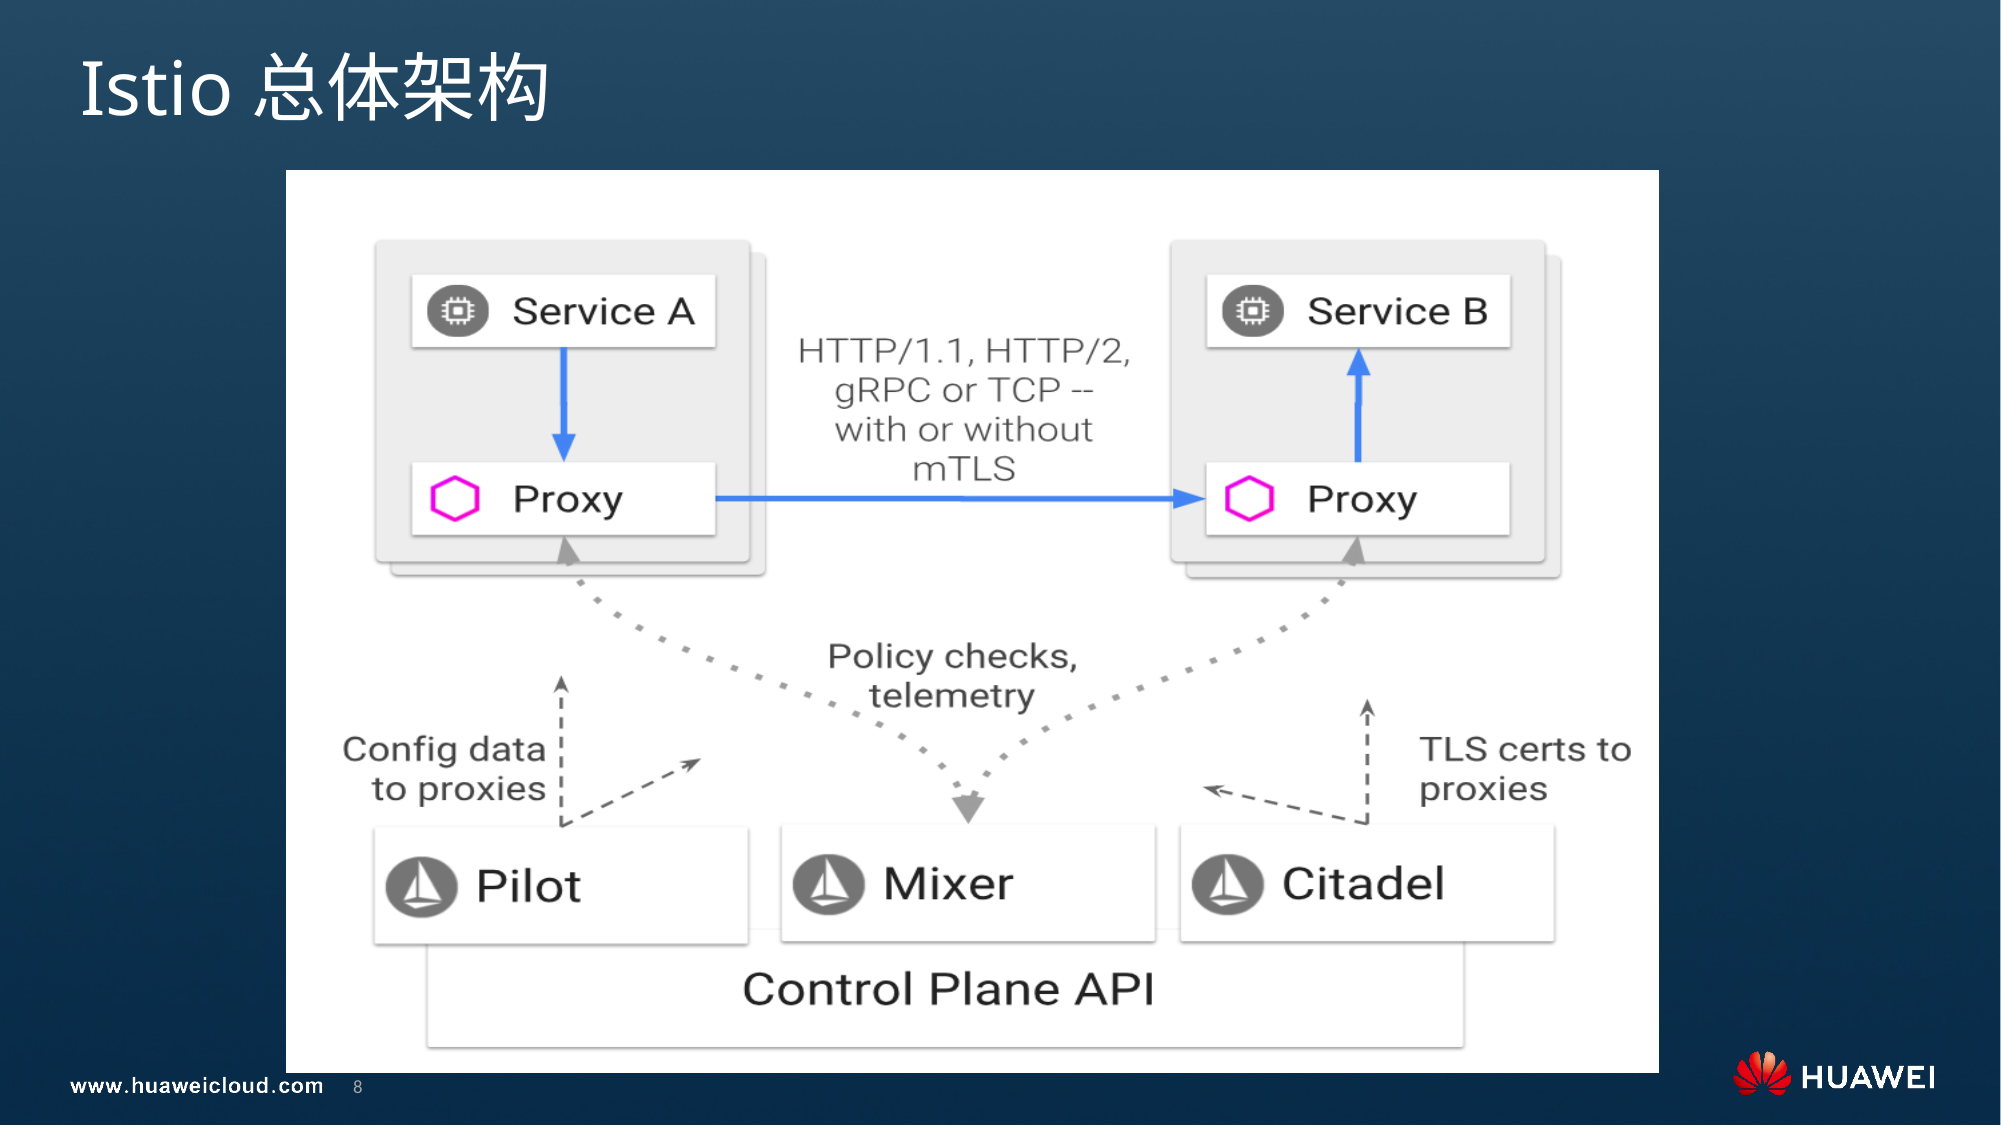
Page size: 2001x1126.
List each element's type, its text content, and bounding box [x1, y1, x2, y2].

text_box Istio总体架构 [6, 0, 1407, 171]
picture [0, 0, 2001, 1125]
